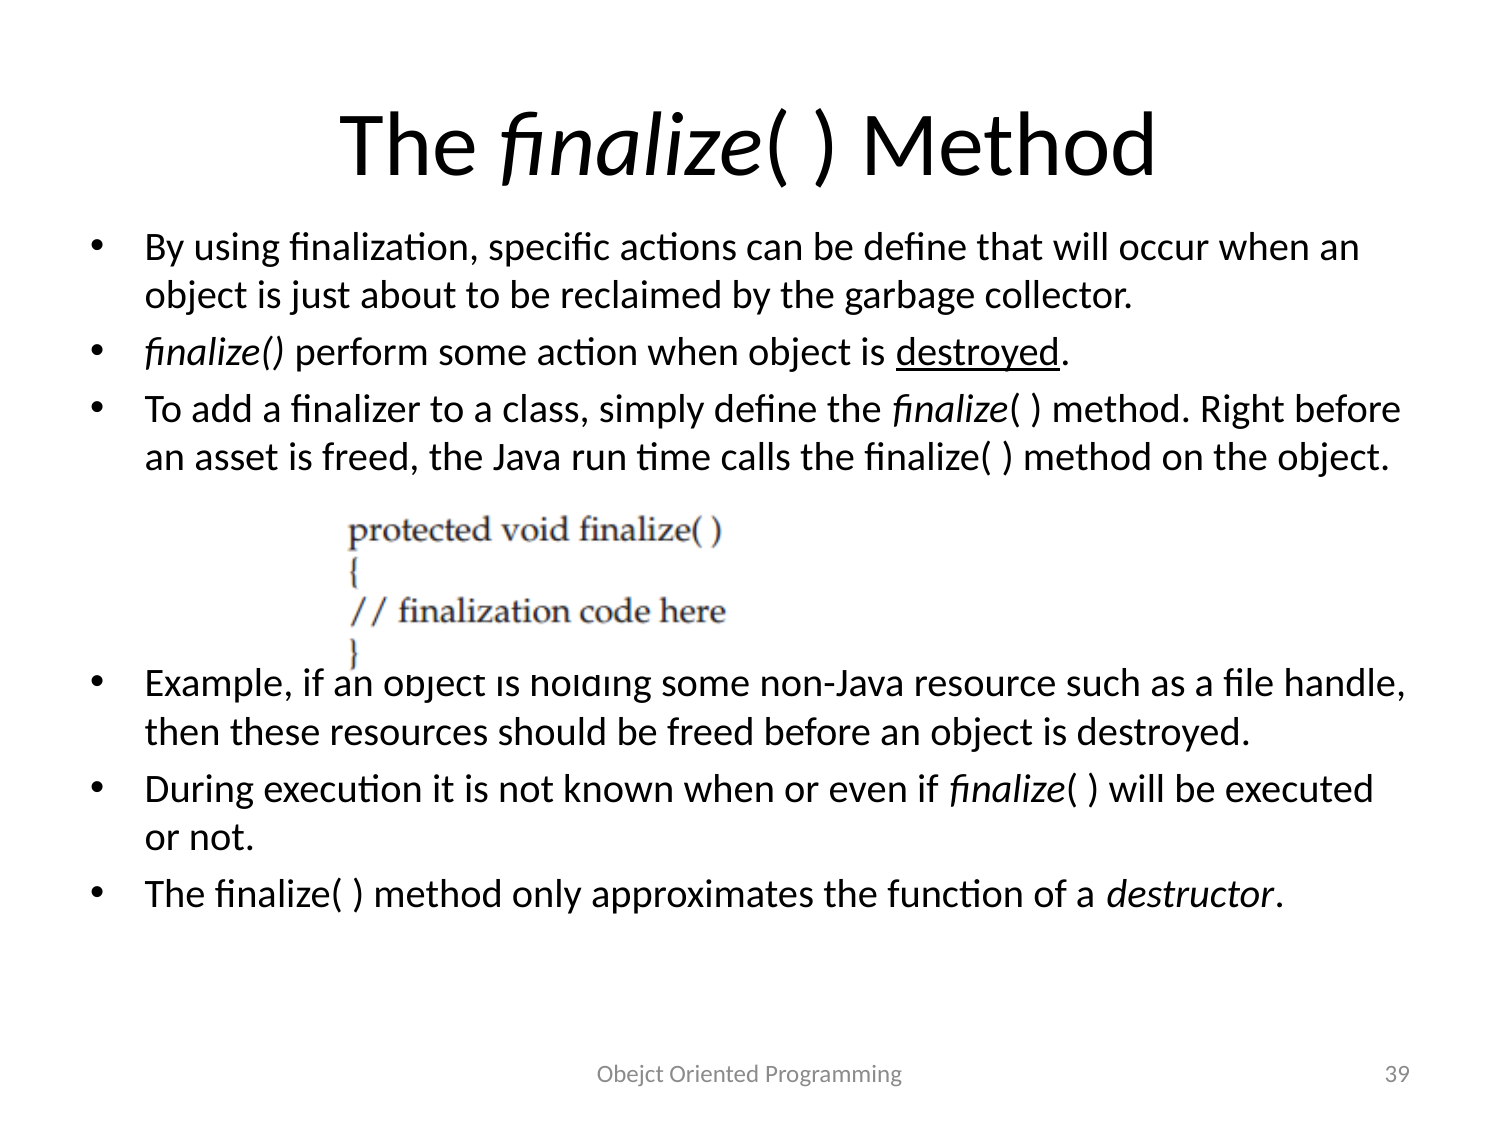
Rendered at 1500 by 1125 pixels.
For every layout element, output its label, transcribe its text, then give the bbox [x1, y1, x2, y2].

picture [336, 512, 751, 676]
list By using finalization, specific actions can be define that will occur when an object is just about to be reclaimed by the garbage collector. finalize() perform some action when object is destroyed. To add a finalizer to a class, simply define the finalize( ) method. Right before an asset is freed, the Java run time calls the finalize( ) method on the object. Example, if an object is holding some non-Java resource such as a file handle, then these resources should be freed before an object is destroyed. During execution it is not known when or even if finalize( ) will be executed or not. The finalize( ) method only approximates the function of a destructor. [75, 212, 1425, 1005]
footer Obejct Oriented Programming [512, 1042, 988, 1103]
title The finalize( ) Method [75, 45, 1425, 212]
slide_number 39 [1074, 1042, 1425, 1103]
